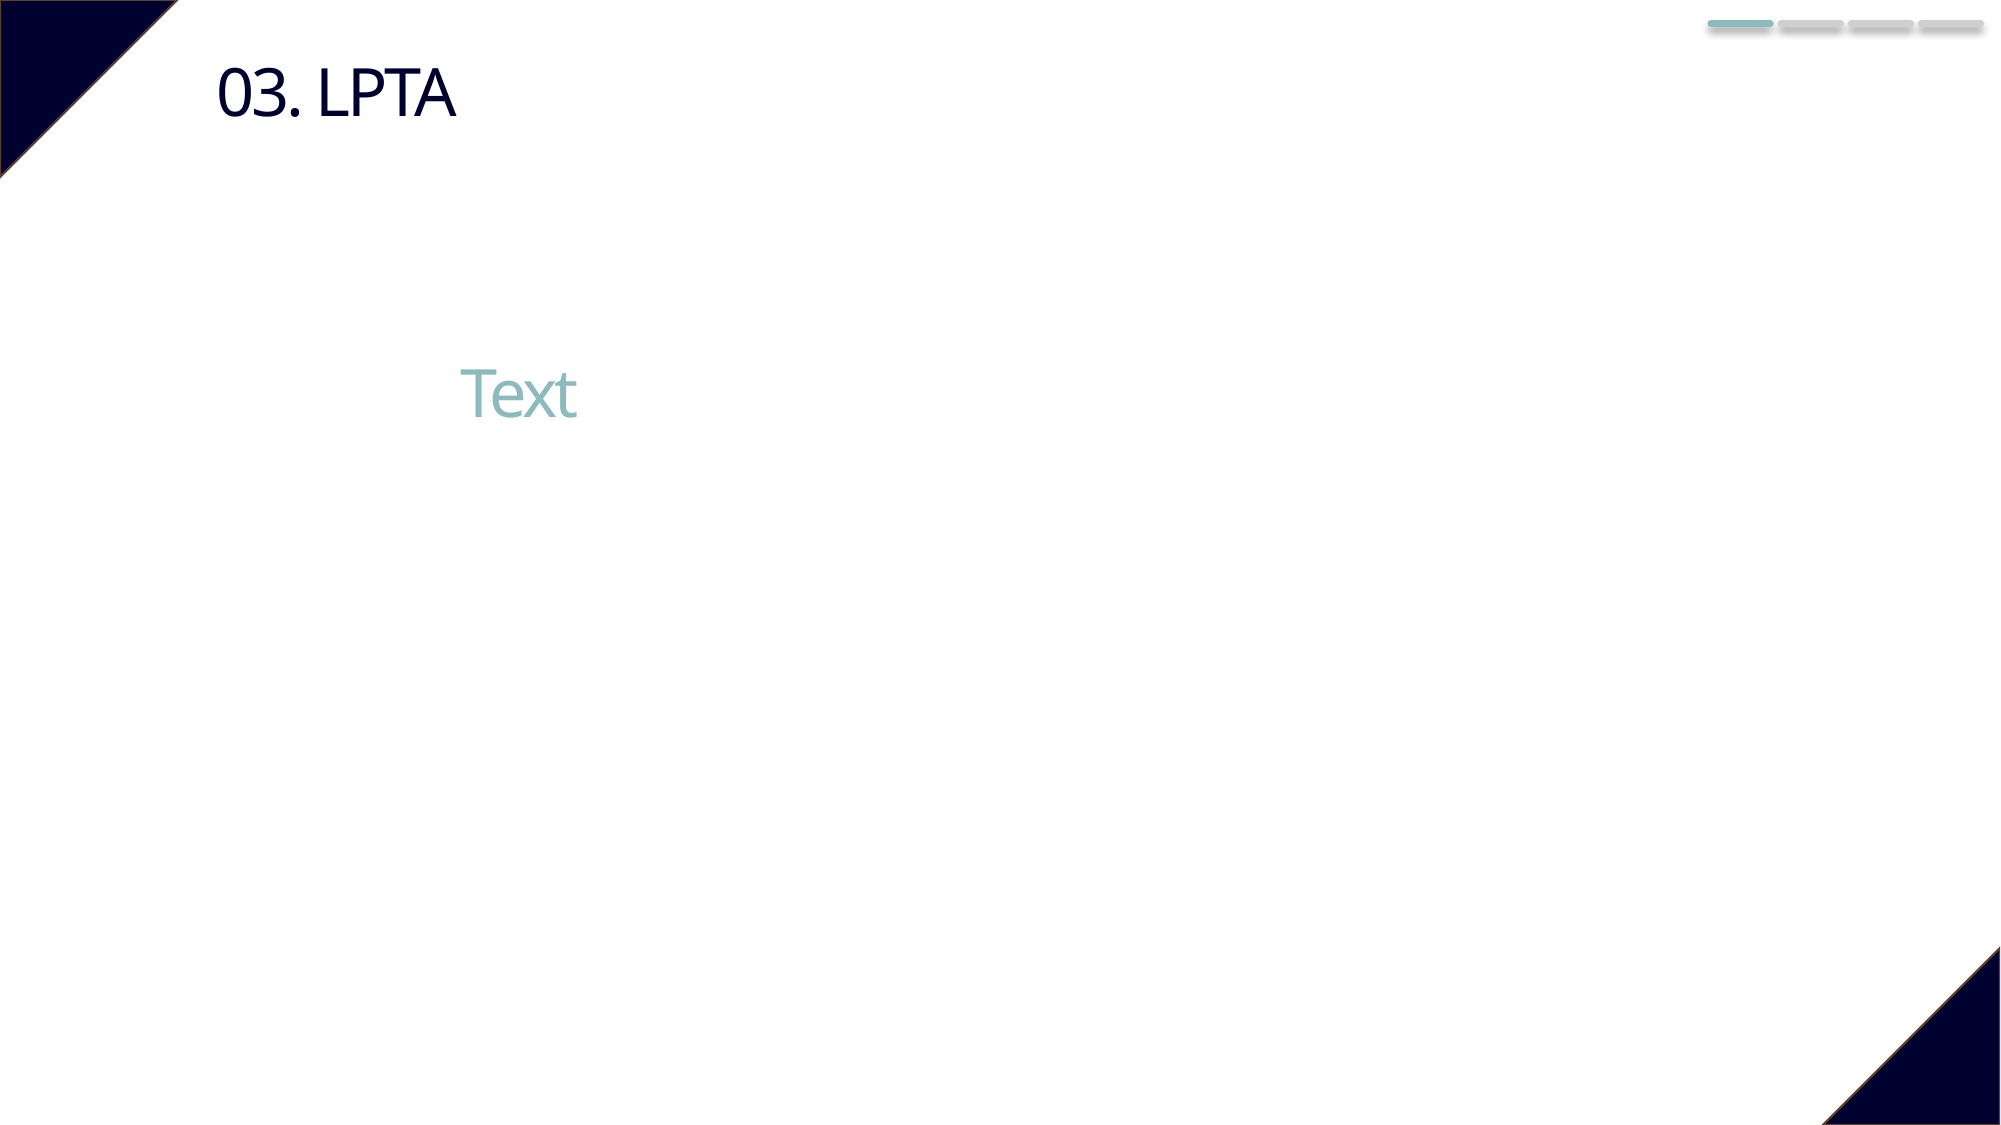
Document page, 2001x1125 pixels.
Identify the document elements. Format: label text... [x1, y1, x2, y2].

text_box Text [445, 342, 594, 438]
text_box 03. LPTA [197, 41, 476, 137]
